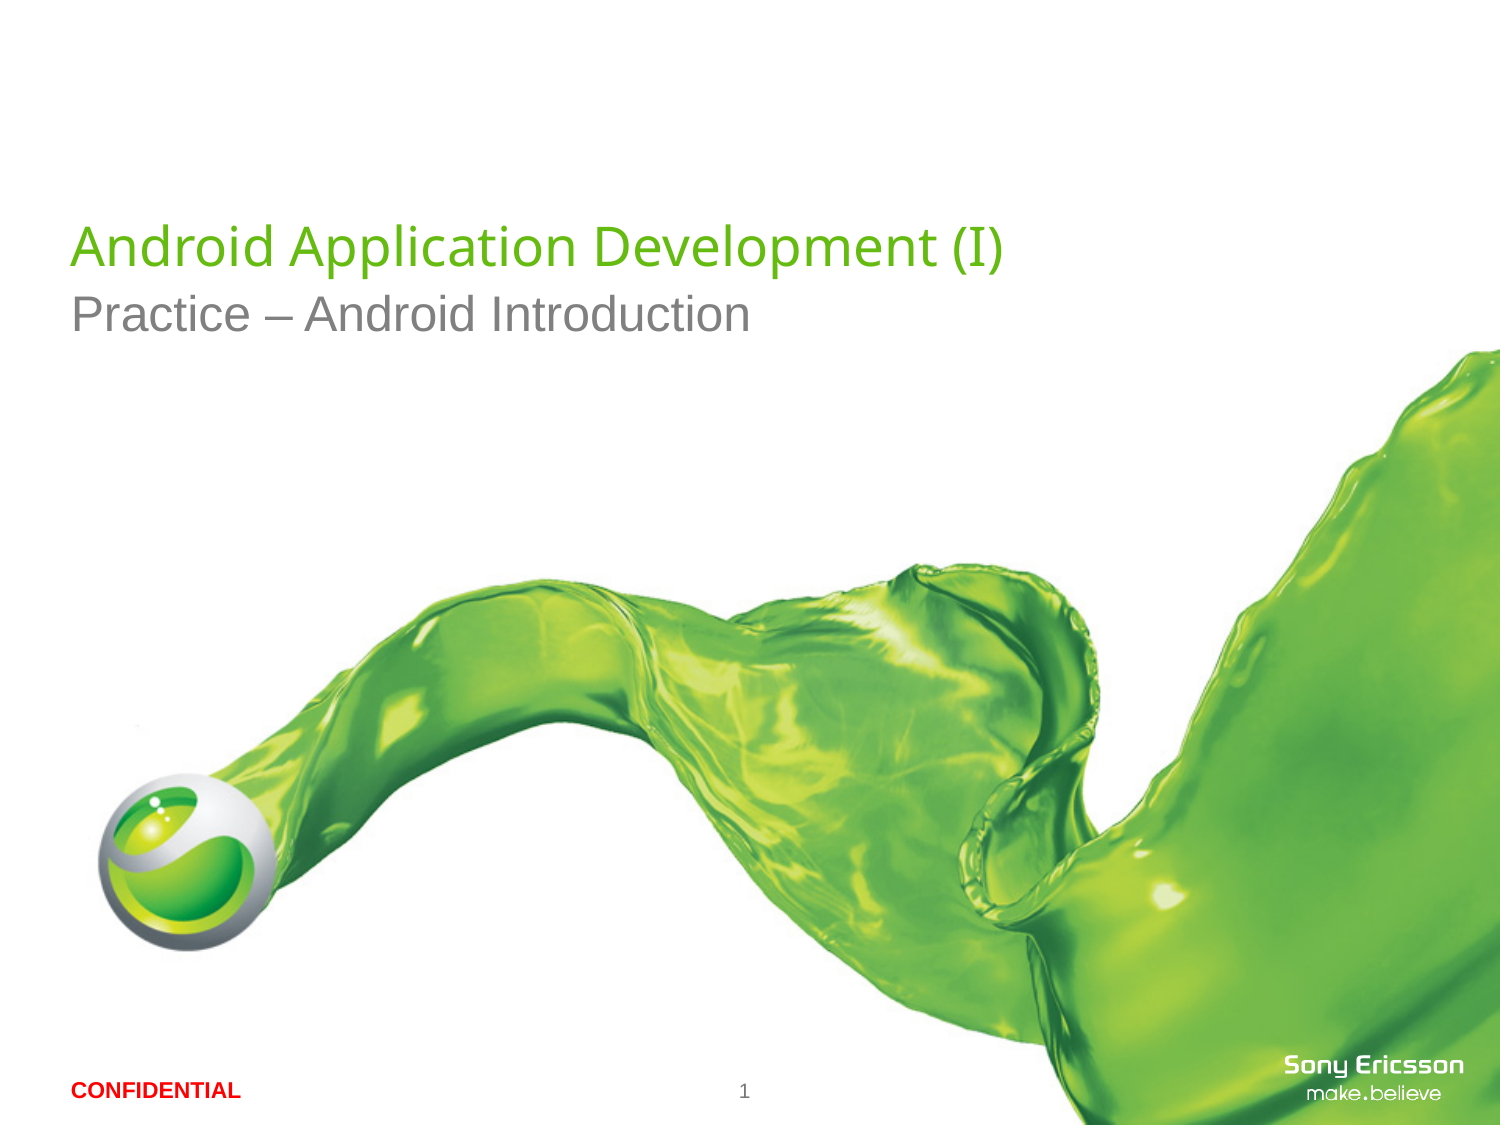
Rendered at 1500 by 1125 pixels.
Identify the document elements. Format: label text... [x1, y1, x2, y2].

title Android Application Development (I) [70, 211, 1430, 278]
picture [0, 0, 1500, 1125]
subtitle Practice – Android Introduction [70, 281, 1430, 357]
